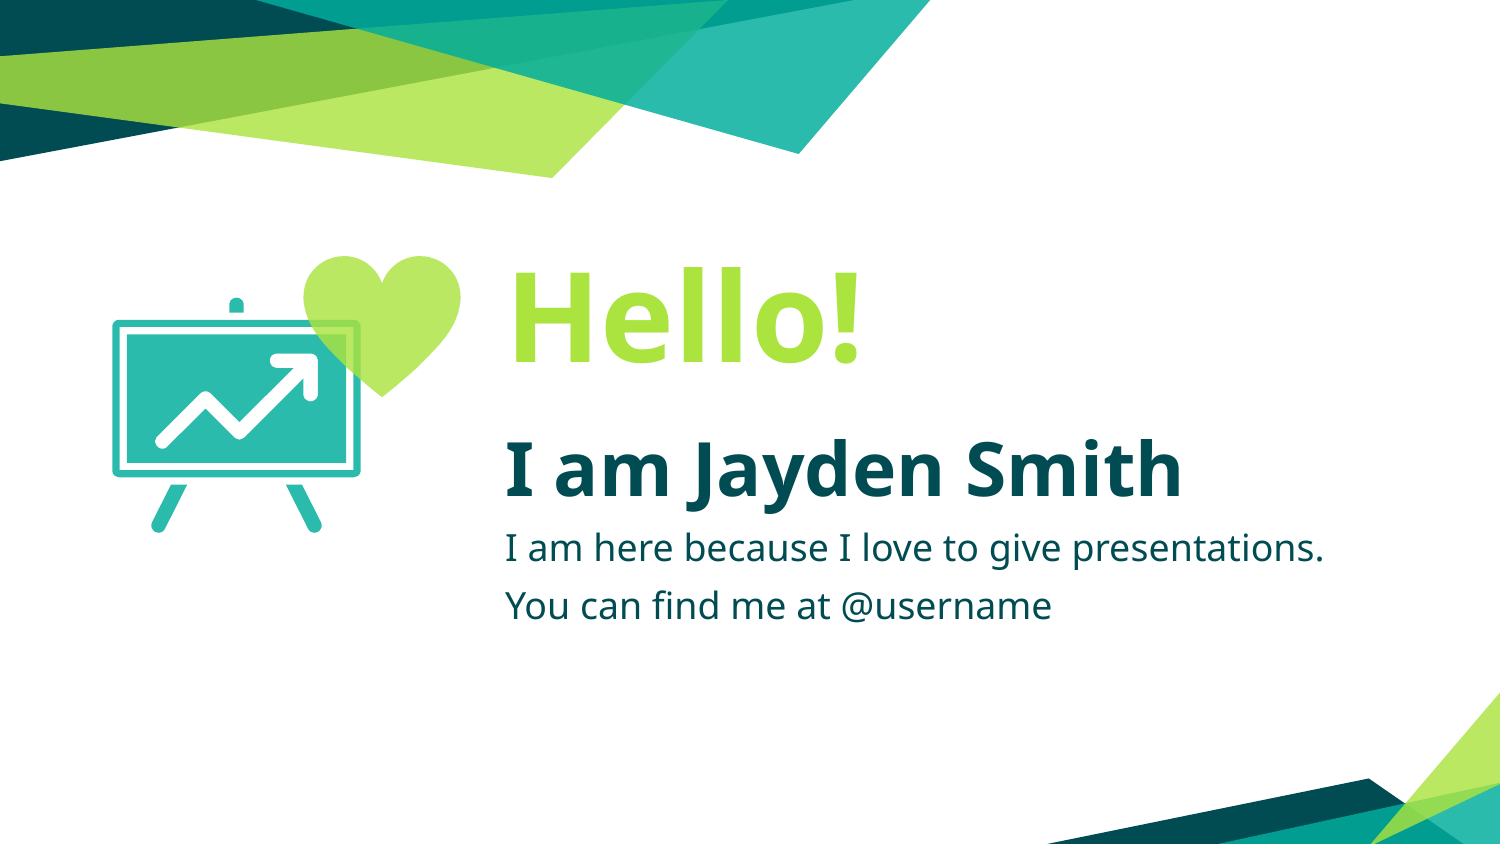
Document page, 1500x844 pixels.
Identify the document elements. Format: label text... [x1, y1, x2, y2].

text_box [112, 297, 361, 534]
text_box [303, 256, 461, 398]
title Hello! [490, 222, 1369, 406]
subtitle I am Jayden Smith I am here because I love to give presentations. You can find me at @username [490, 406, 1369, 768]
